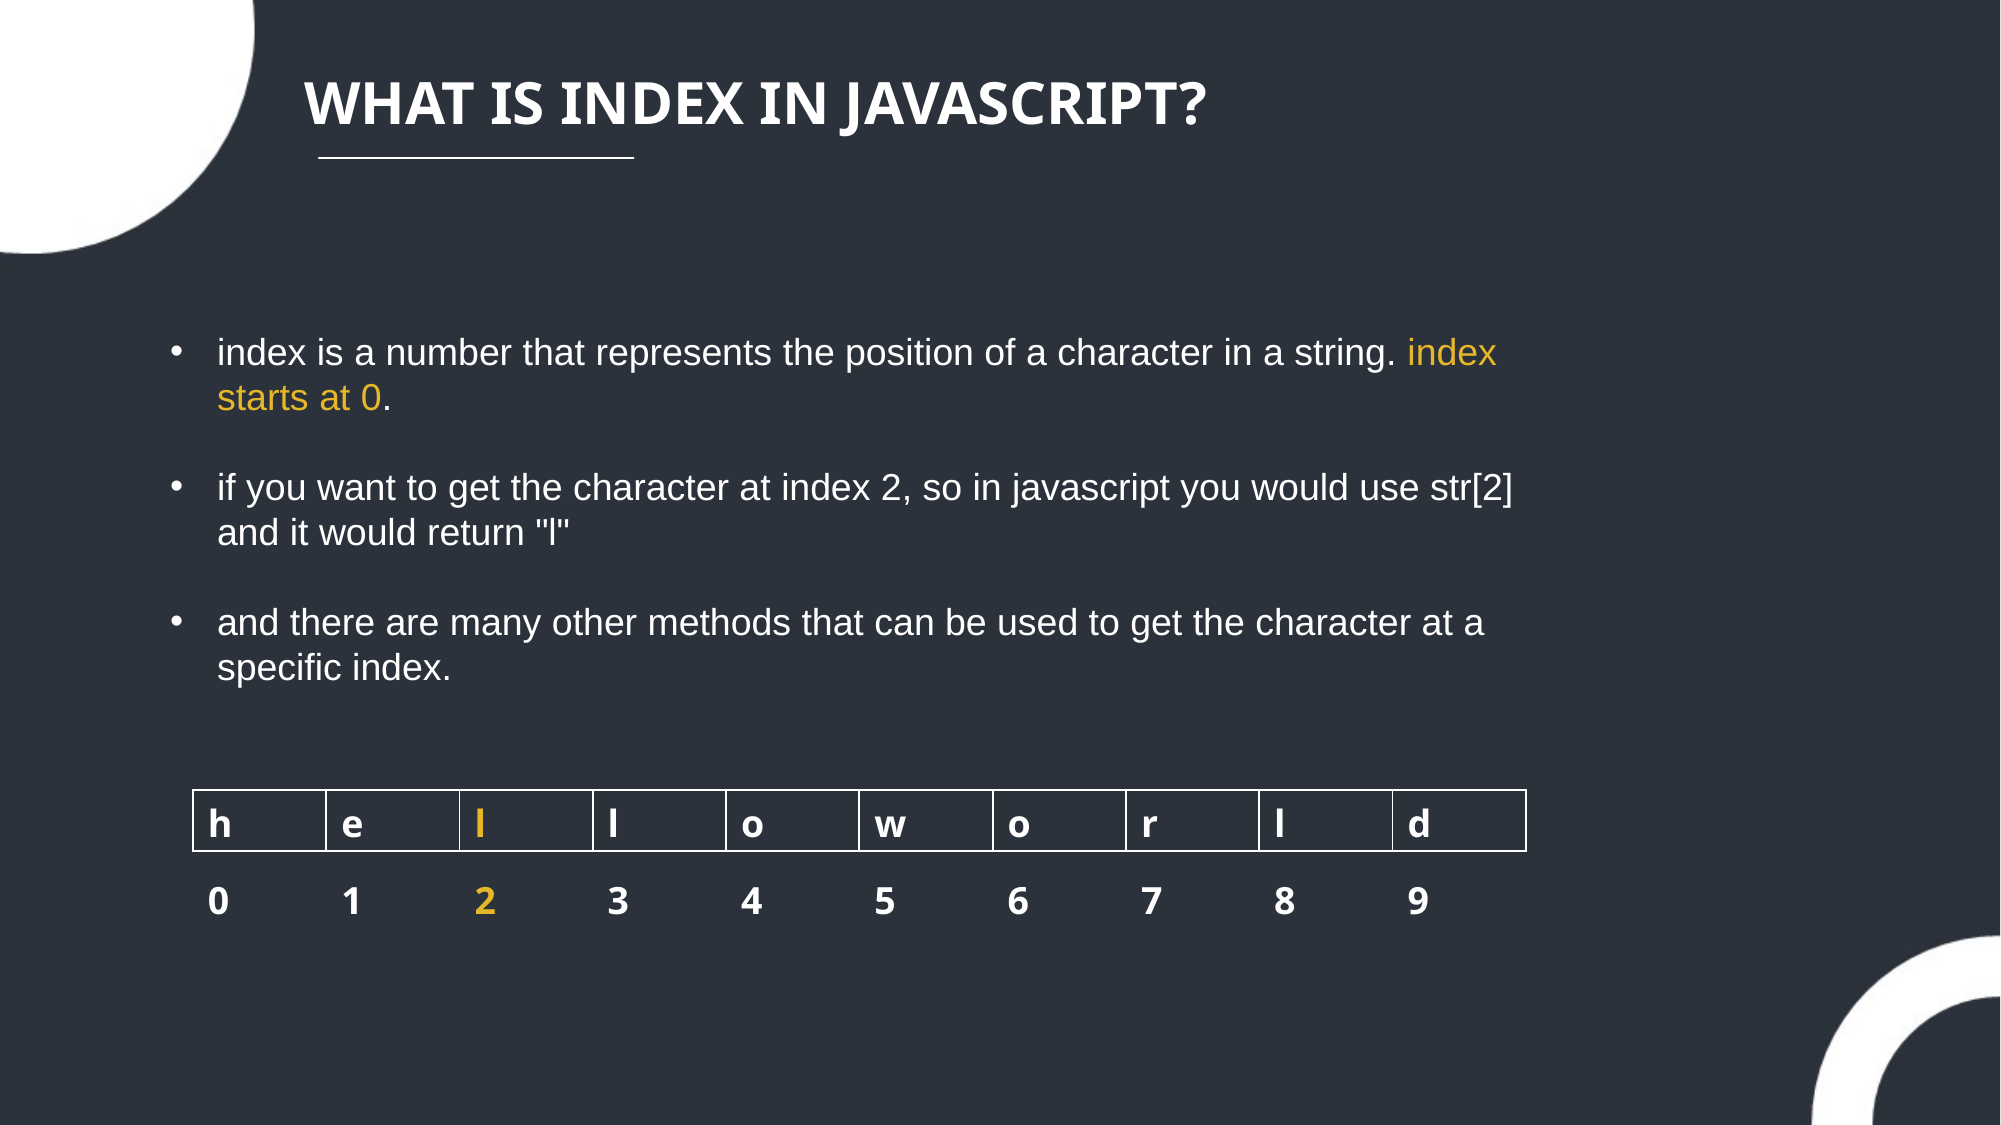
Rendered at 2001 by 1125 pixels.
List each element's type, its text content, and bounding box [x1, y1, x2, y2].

table_header 6 [993, 867, 1126, 928]
table_header 7 [1126, 867, 1259, 928]
table_header 0 [193, 867, 326, 928]
table_header l [1260, 791, 1392, 850]
table_header 9 [1393, 867, 1526, 928]
table_header d [1393, 791, 1525, 850]
table_header 3 [593, 867, 726, 928]
table_header h [194, 791, 325, 850]
table_header w [860, 791, 992, 850]
text_box WHAT IS INDEX IN JAVASCRIPT? [289, 59, 1987, 144]
table_header r [1127, 791, 1258, 850]
table_header l [460, 791, 592, 850]
text_box index is a number that represents the position of a character in a string. index starts at 0. if you want to get the character at index 2, so in javascript you would use str[2] and it would return "l" and there are many other methods that can be used to get the character at a specific index. [155, 320, 1597, 786]
picture [0, 0, 2001, 1125]
table_header e [327, 791, 459, 850]
table_header l [594, 791, 725, 850]
table_header 8 [1259, 867, 1393, 928]
table_header o [994, 791, 1125, 850]
table_header 1 [326, 867, 460, 928]
table_header 5 [859, 867, 993, 928]
table_header o [727, 791, 858, 850]
table_header 4 [726, 867, 859, 928]
table_header 2 [460, 867, 593, 928]
